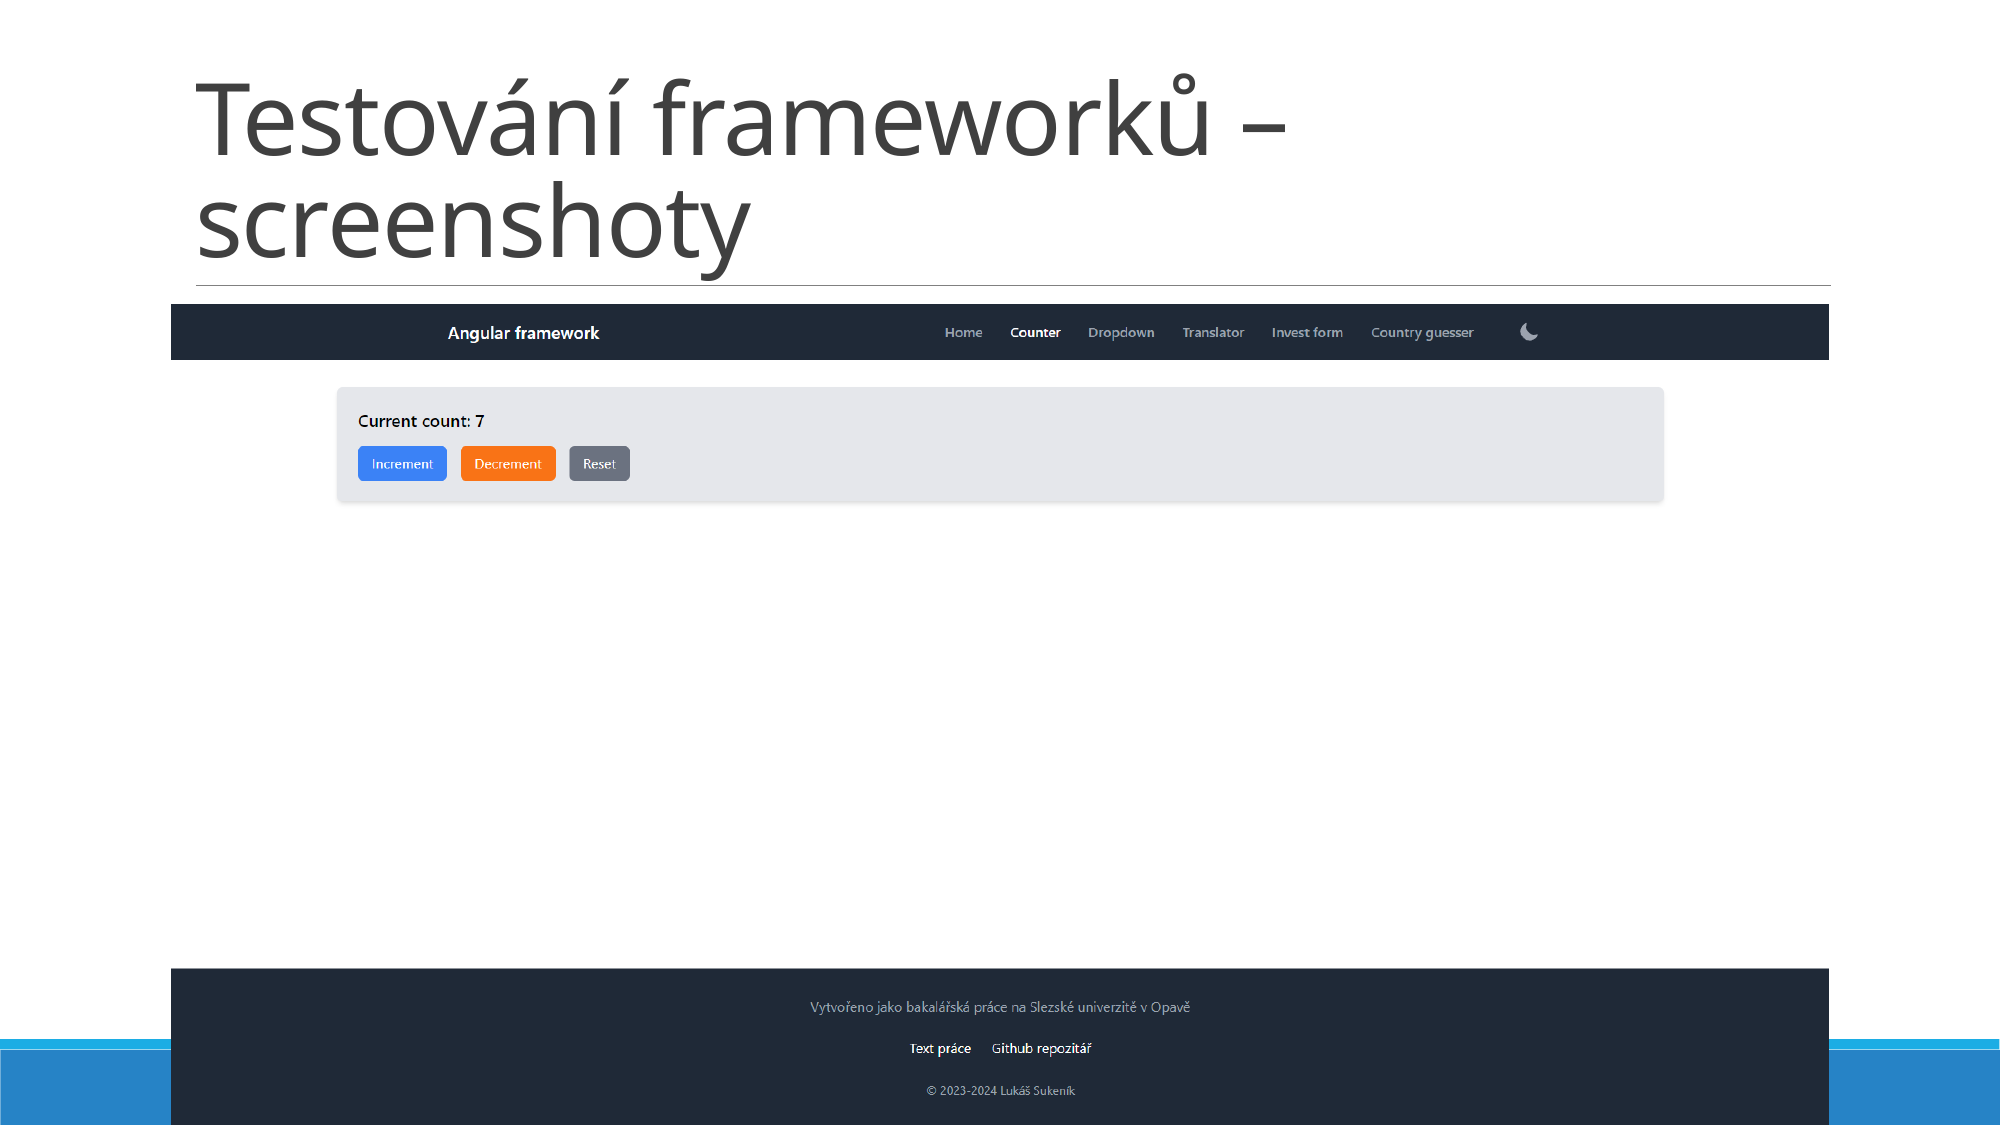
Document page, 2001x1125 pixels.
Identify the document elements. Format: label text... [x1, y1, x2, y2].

title Testování frameworků – screenshoty [180, 47, 1830, 285]
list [171, 303, 1829, 1125]
